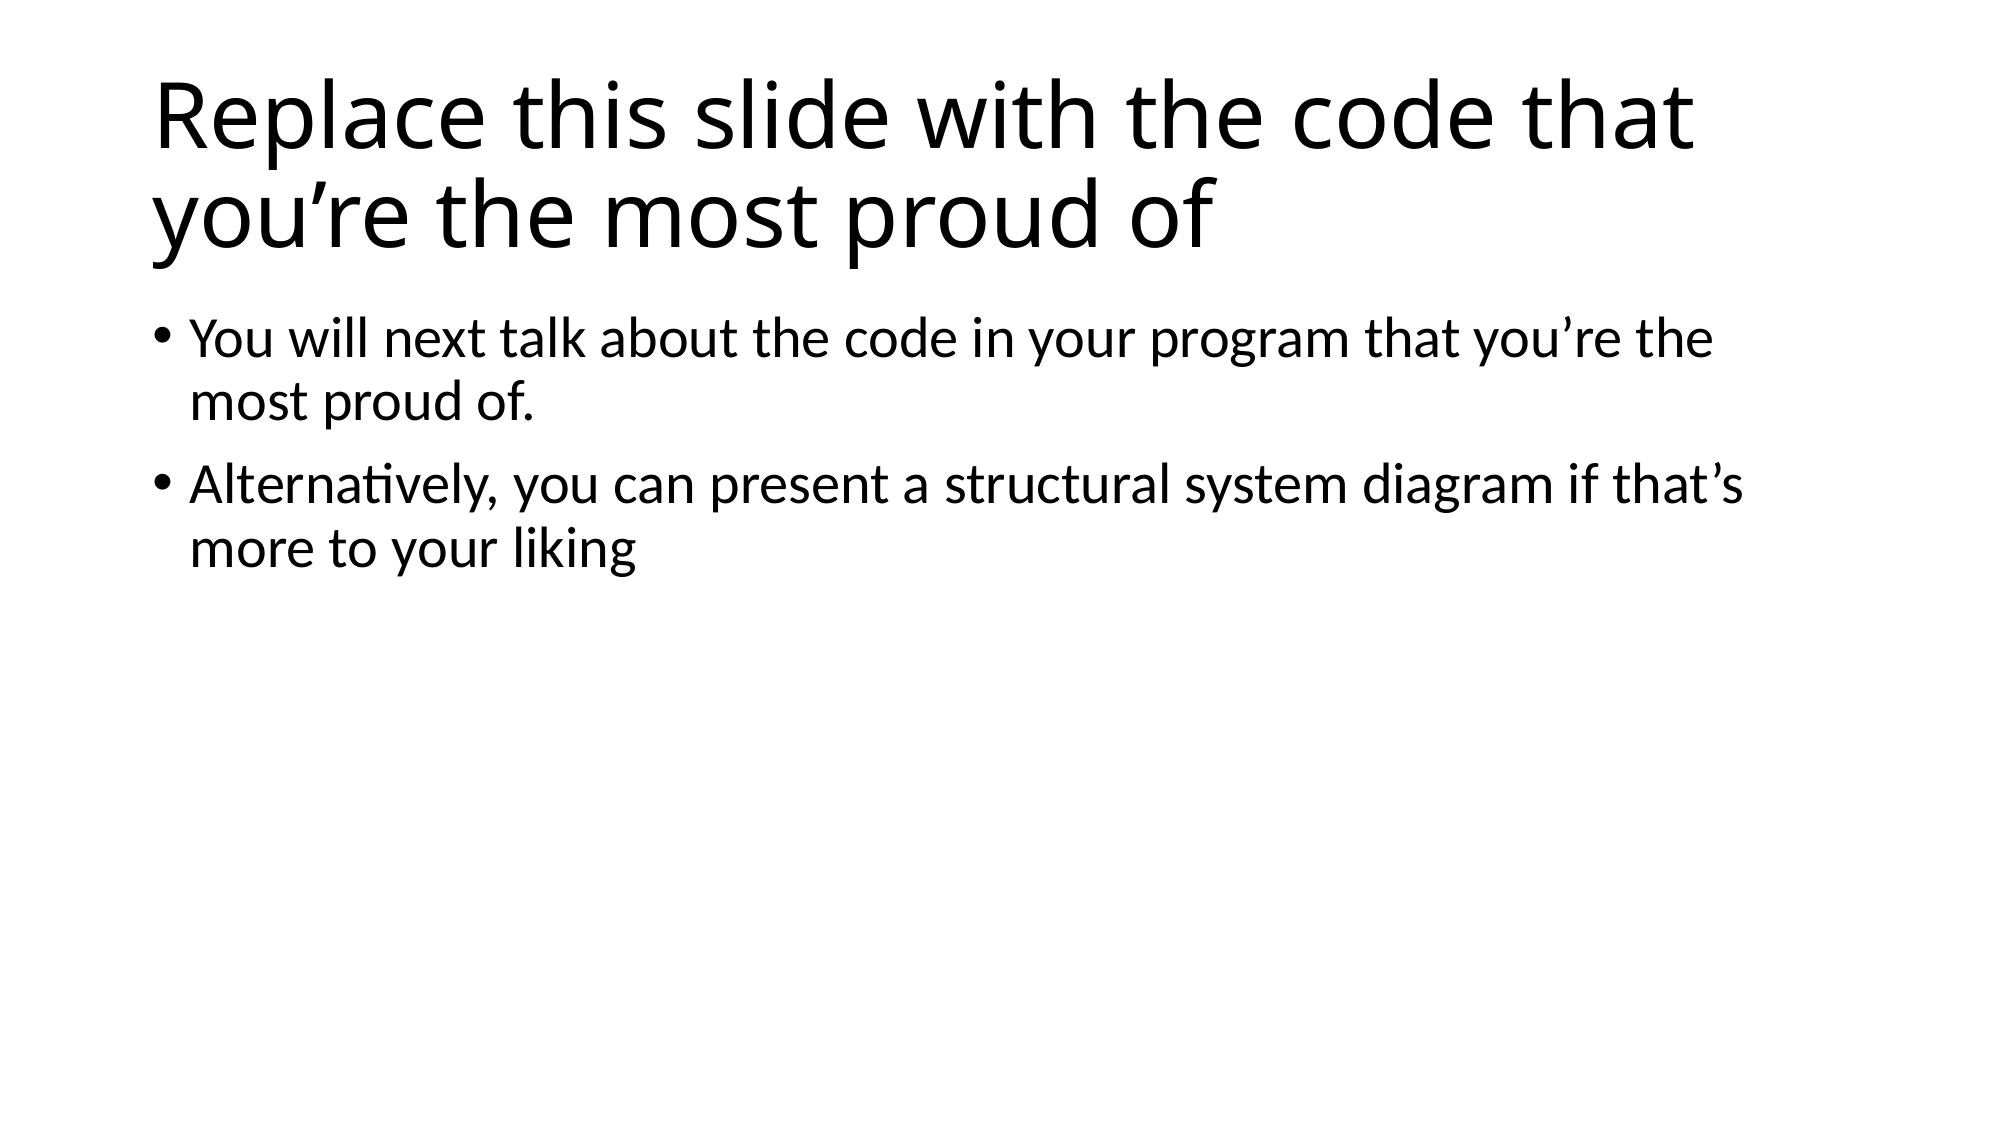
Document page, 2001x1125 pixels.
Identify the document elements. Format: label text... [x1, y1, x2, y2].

list You will next talk about the code in your program that you’re the most proud of. Alternatively, you can present a structural system diagram if that’s more to your liking [137, 299, 1863, 1014]
title Replace this slide with the code that you’re the most proud of [137, 59, 1863, 278]
